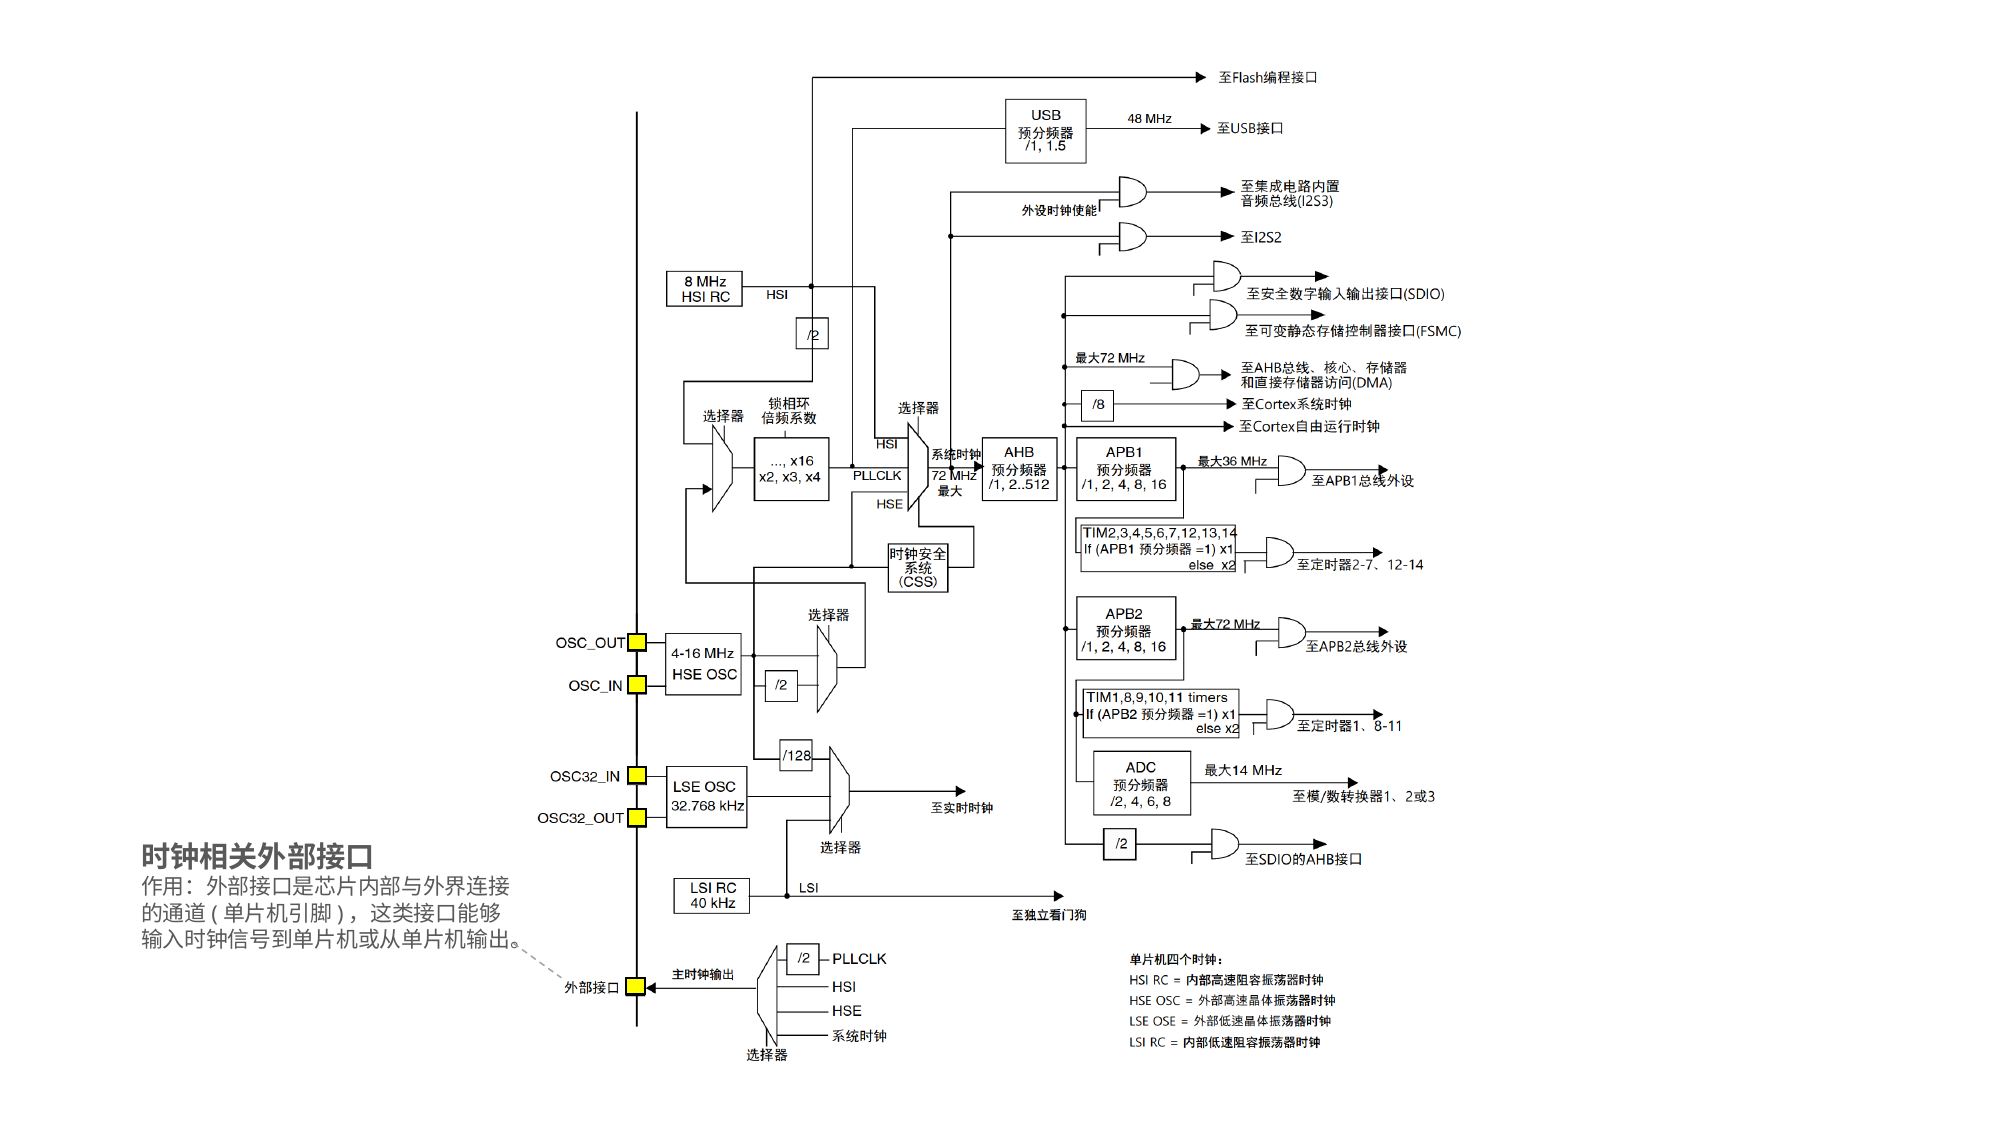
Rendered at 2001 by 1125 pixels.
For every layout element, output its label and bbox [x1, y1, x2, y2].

picture [534, 53, 1465, 1072]
text_box [126, 830, 562, 978]
